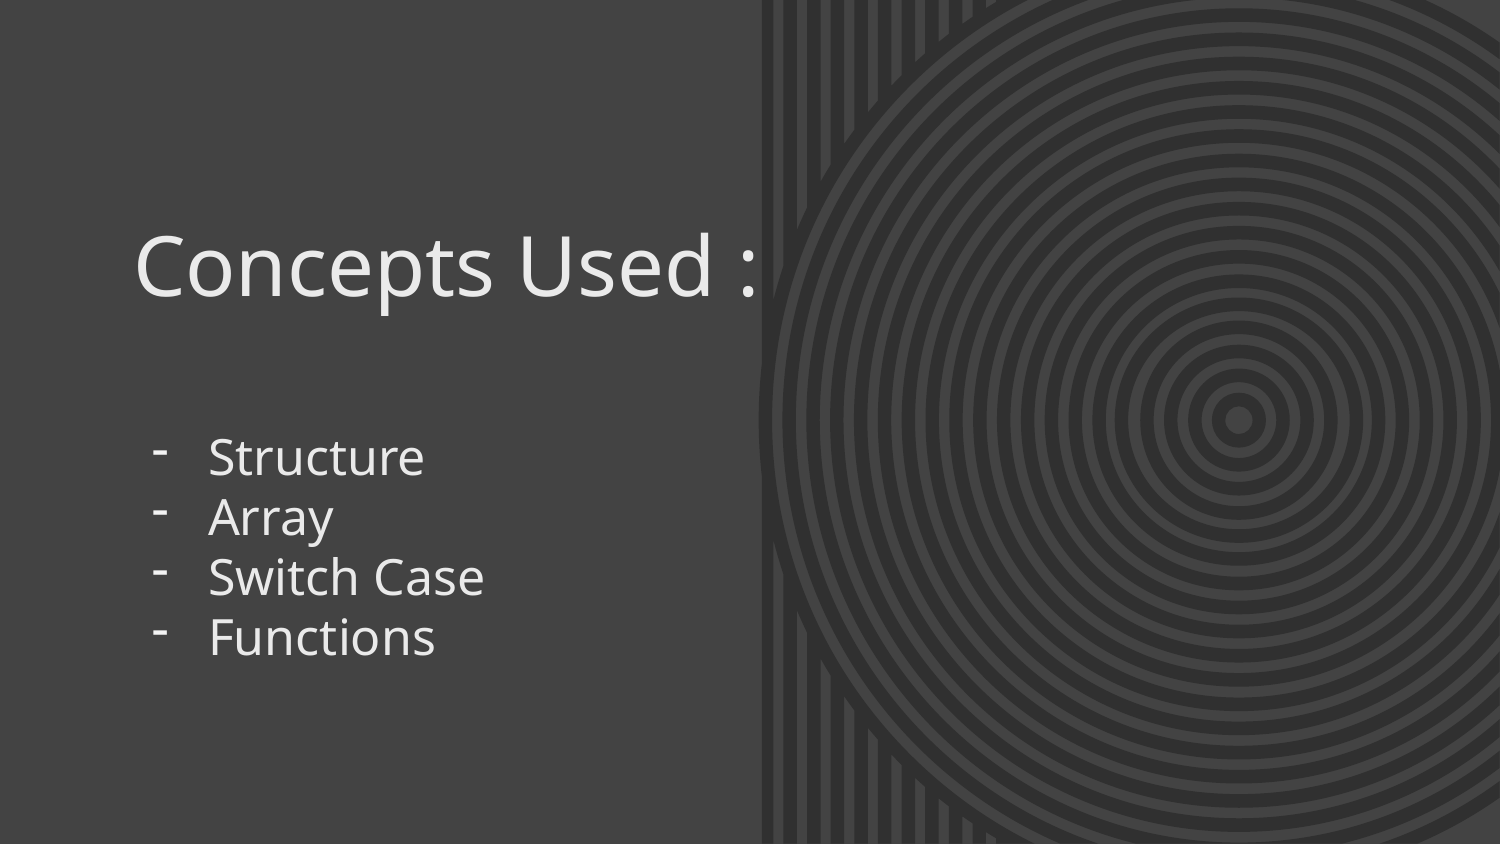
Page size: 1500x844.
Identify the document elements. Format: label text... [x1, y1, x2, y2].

title Concepts Used : [118, 131, 1382, 329]
subtitle Structure Array Switch Case Functions [118, 410, 848, 844]
